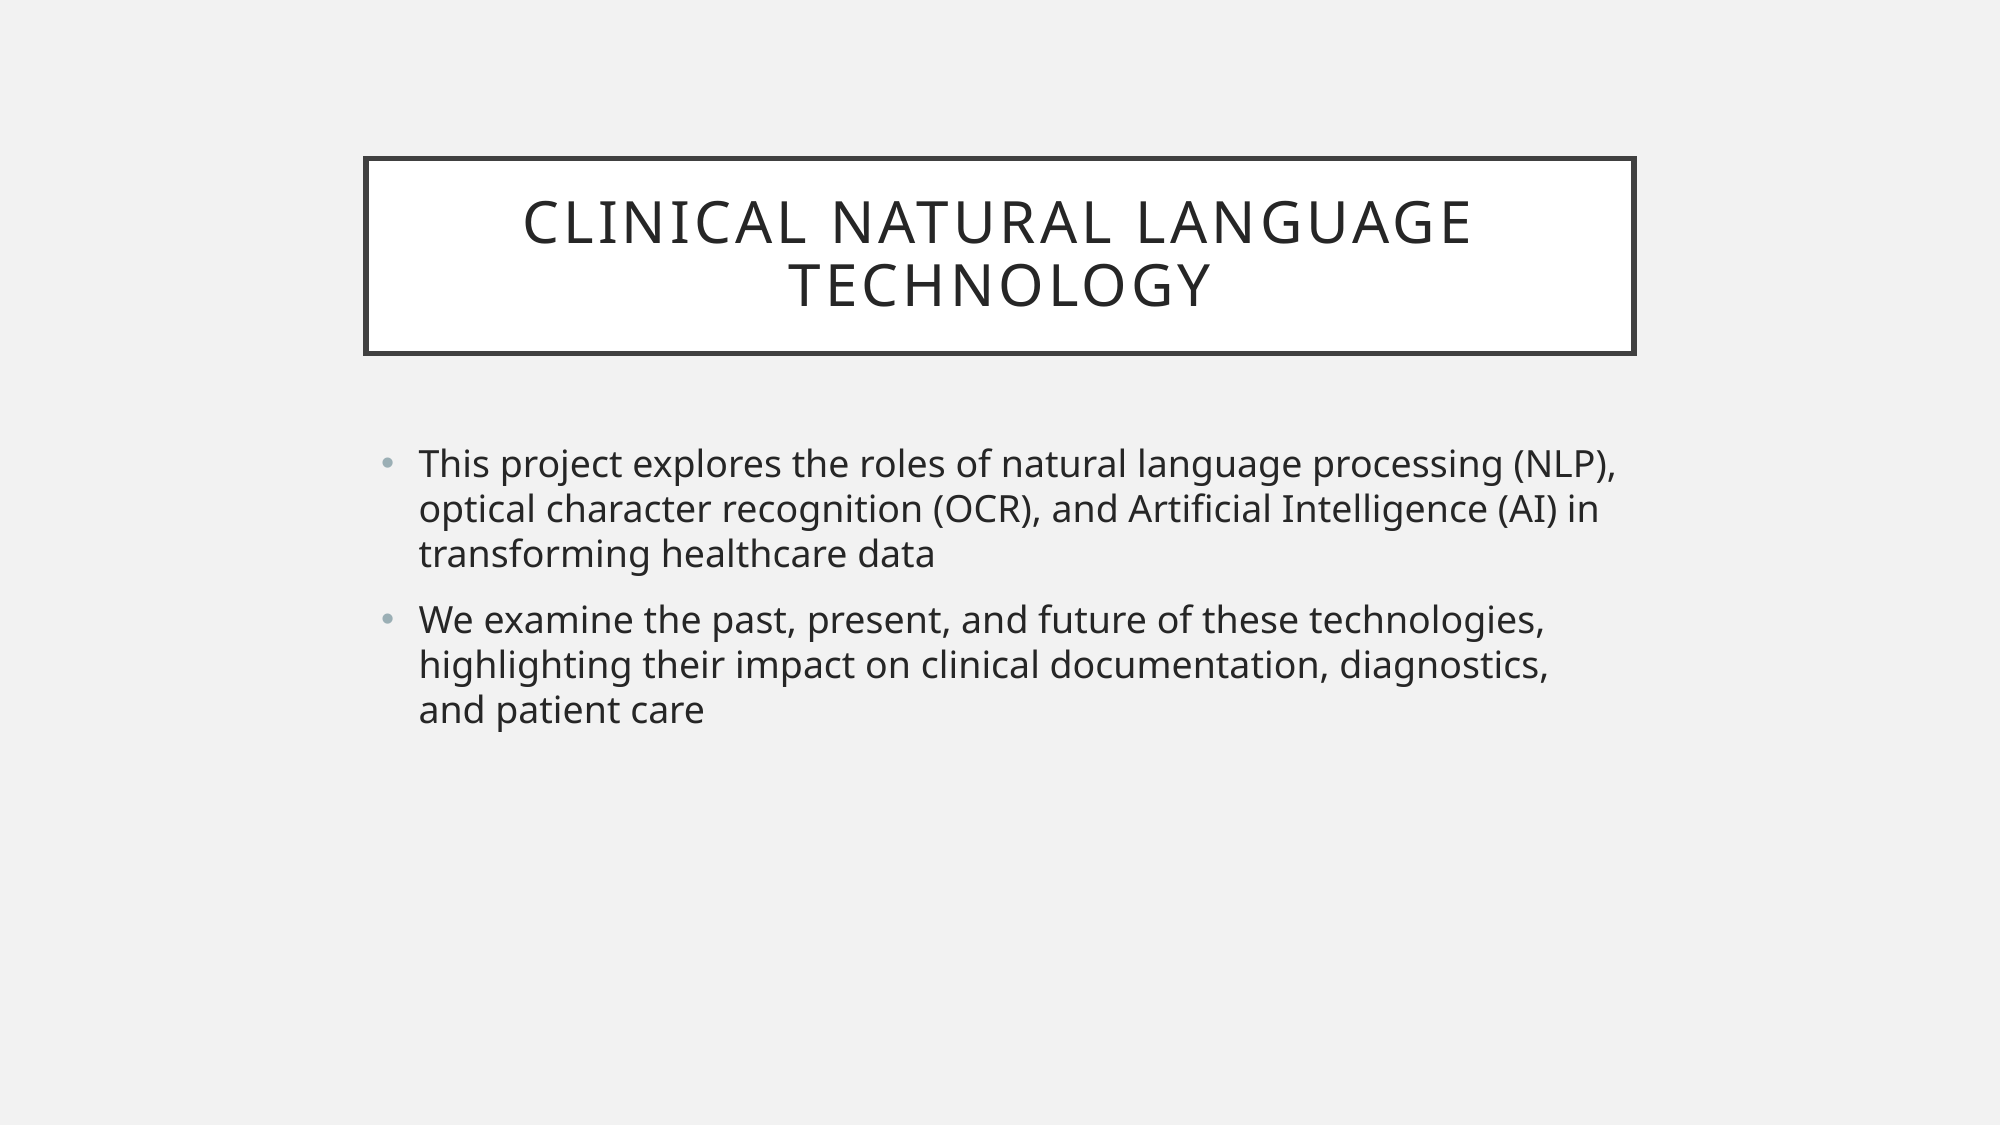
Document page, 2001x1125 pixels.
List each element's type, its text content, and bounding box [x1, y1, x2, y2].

list This project explores the roles of natural language processing (NLP), optical character recognition (OCR), and Artificial Intelligence (AI) in transforming healthcare data We examine the past, present, and future of these technologies, highlighting their impact on clinical documentation, diagnostics, and patient care [366, 432, 1634, 942]
title Clinical natural language technology [363, 156, 1637, 356]
